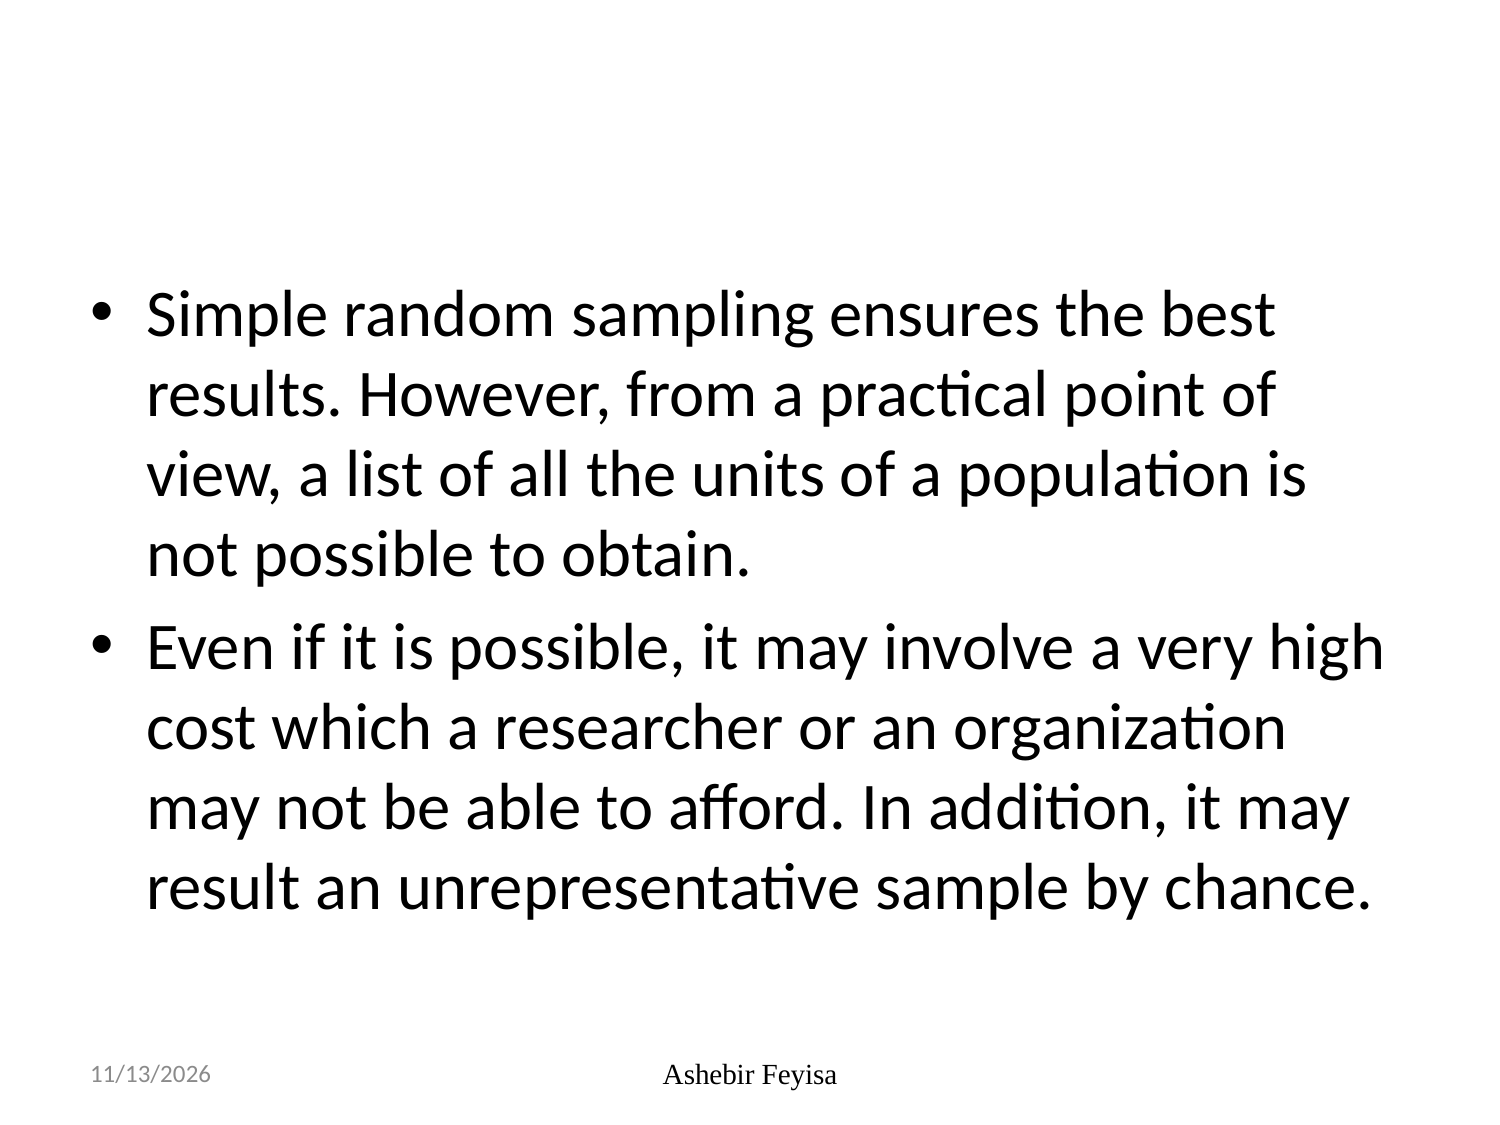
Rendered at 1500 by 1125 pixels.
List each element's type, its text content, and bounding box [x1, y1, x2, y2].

footer Ashebir Feyisa [512, 1042, 988, 1103]
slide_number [75, 1042, 425, 1103]
list Simple random sampling ensures the best results. However, from a practical point of view, a list of all the units of a population is not possible to obtain. Even if it is possible, it may involve a very high cost which a researcher or an organization may not be able to afford. In addition, it may result an unrepresentative sample by chance. [75, 262, 1425, 1005]
